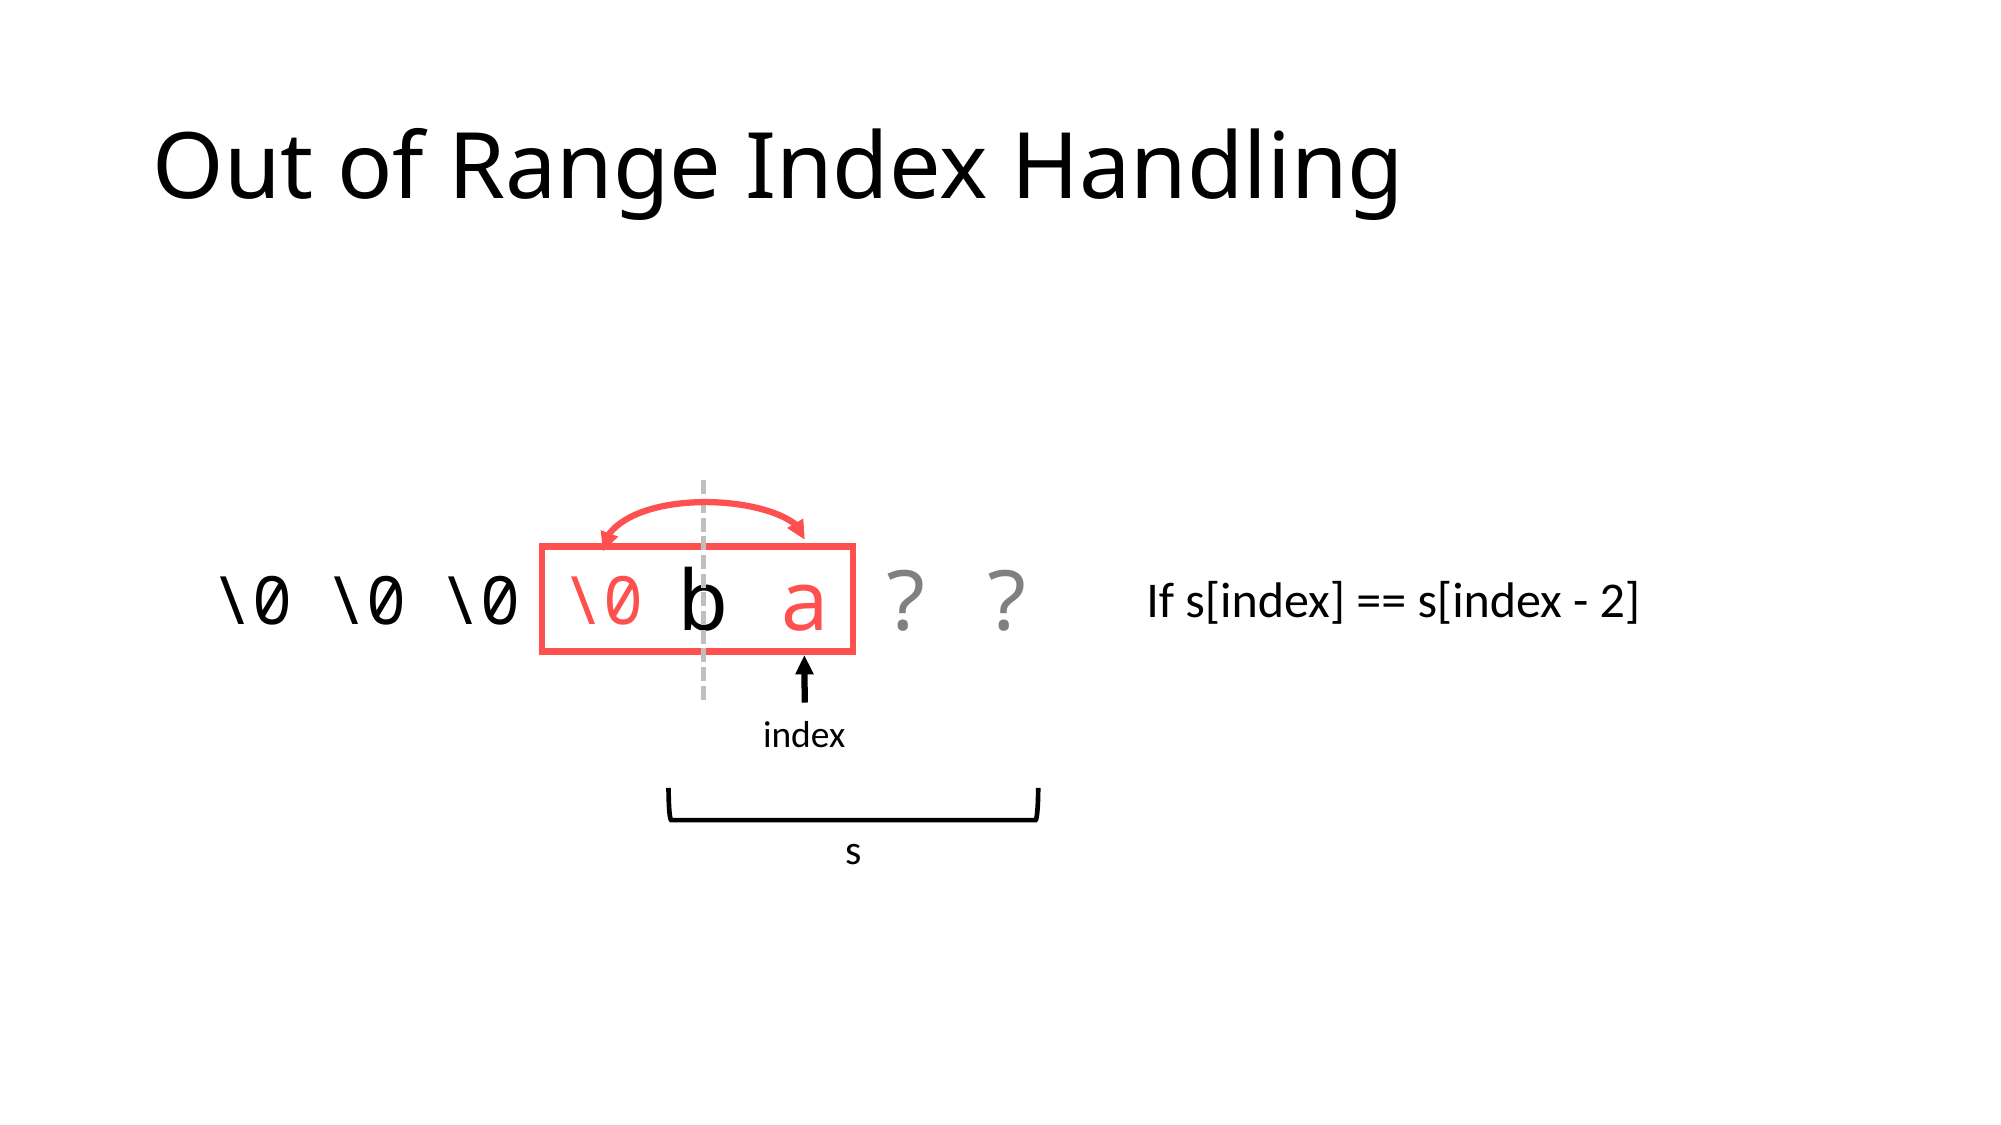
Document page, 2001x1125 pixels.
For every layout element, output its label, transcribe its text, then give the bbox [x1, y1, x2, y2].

text_box s [830, 815, 877, 881]
text_box \0 [197, 550, 308, 646]
text_box ? [865, 539, 946, 655]
text_box a [764, 539, 845, 545]
title Out of Range Index Handling [137, 59, 1863, 278]
text_box b [710, 539, 744, 545]
text_box If s[index] == s[index - 2] [1131, 559, 1656, 635]
text_box \0 [426, 550, 536, 646]
text_box [668, 787, 1039, 821]
text_box \0 [312, 550, 422, 646]
text_box ? [967, 539, 1047, 655]
text_box [704, 545, 854, 652]
text_box [541, 545, 703, 652]
text_box index [748, 702, 861, 762]
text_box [697, 444, 710, 646]
text_box b [664, 539, 697, 545]
